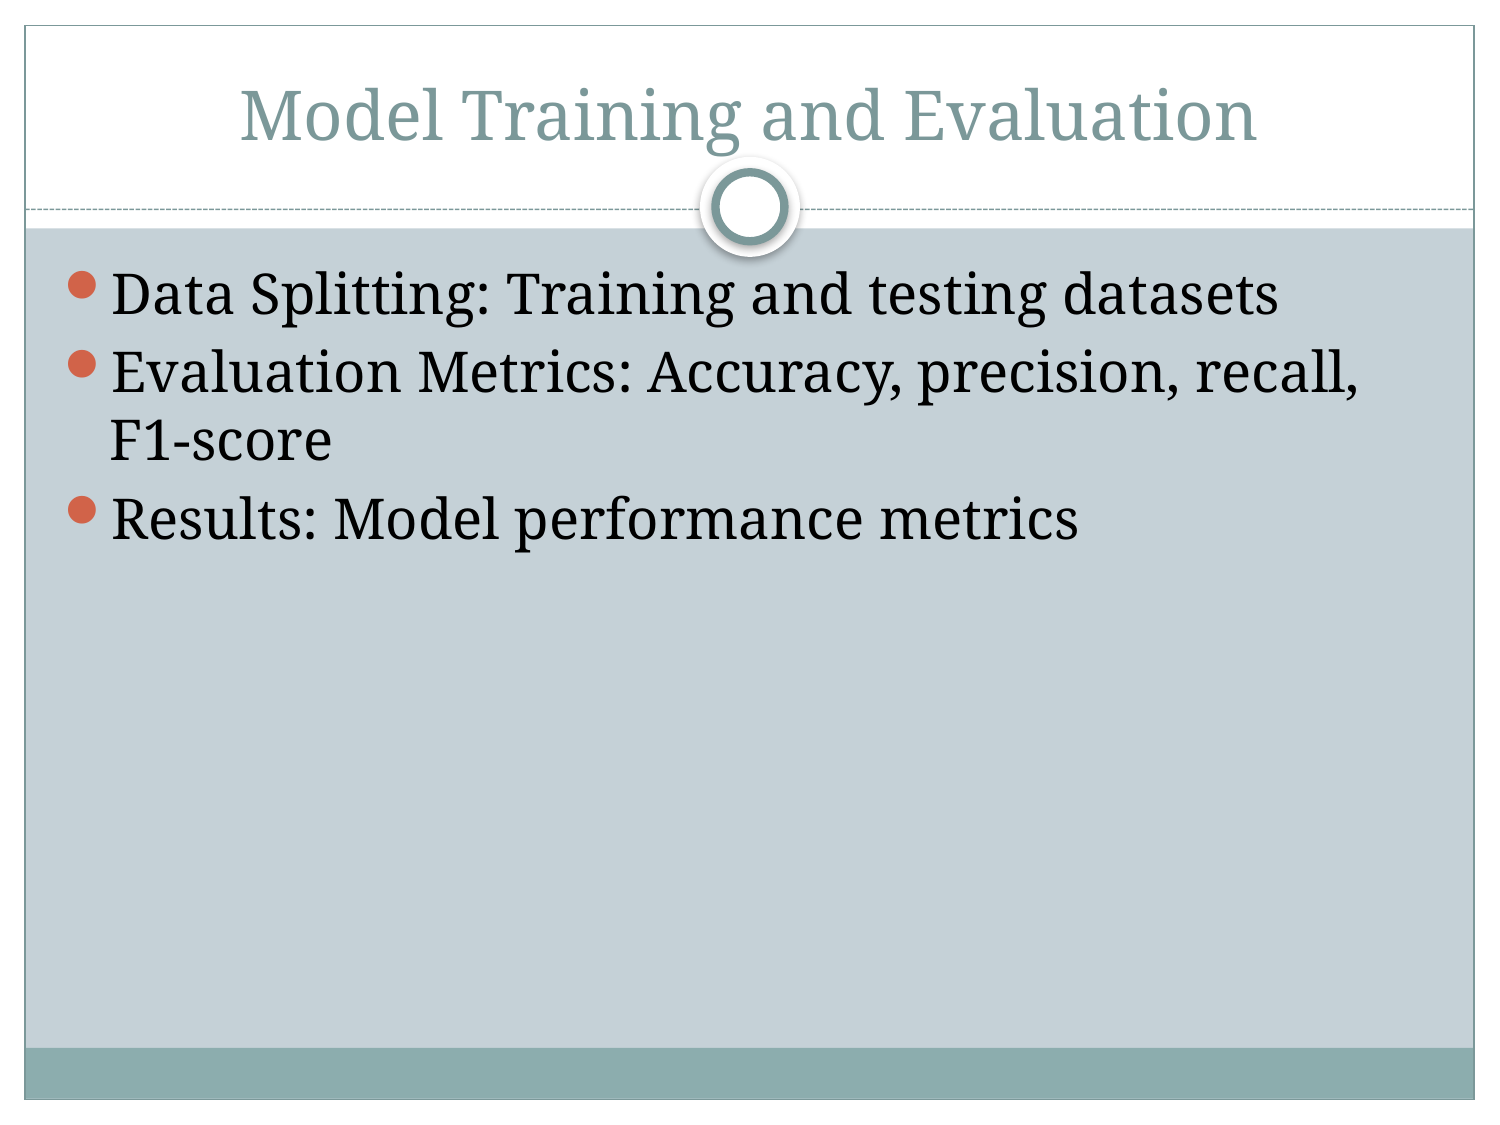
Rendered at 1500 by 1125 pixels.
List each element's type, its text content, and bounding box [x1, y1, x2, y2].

title Model Training and Evaluation [49, 37, 1450, 162]
list Data Splitting: Training and testing datasets Evaluation Metrics: Accuracy, precision, recall, F1-score Results: Model performance metrics [49, 250, 1445, 1001]
